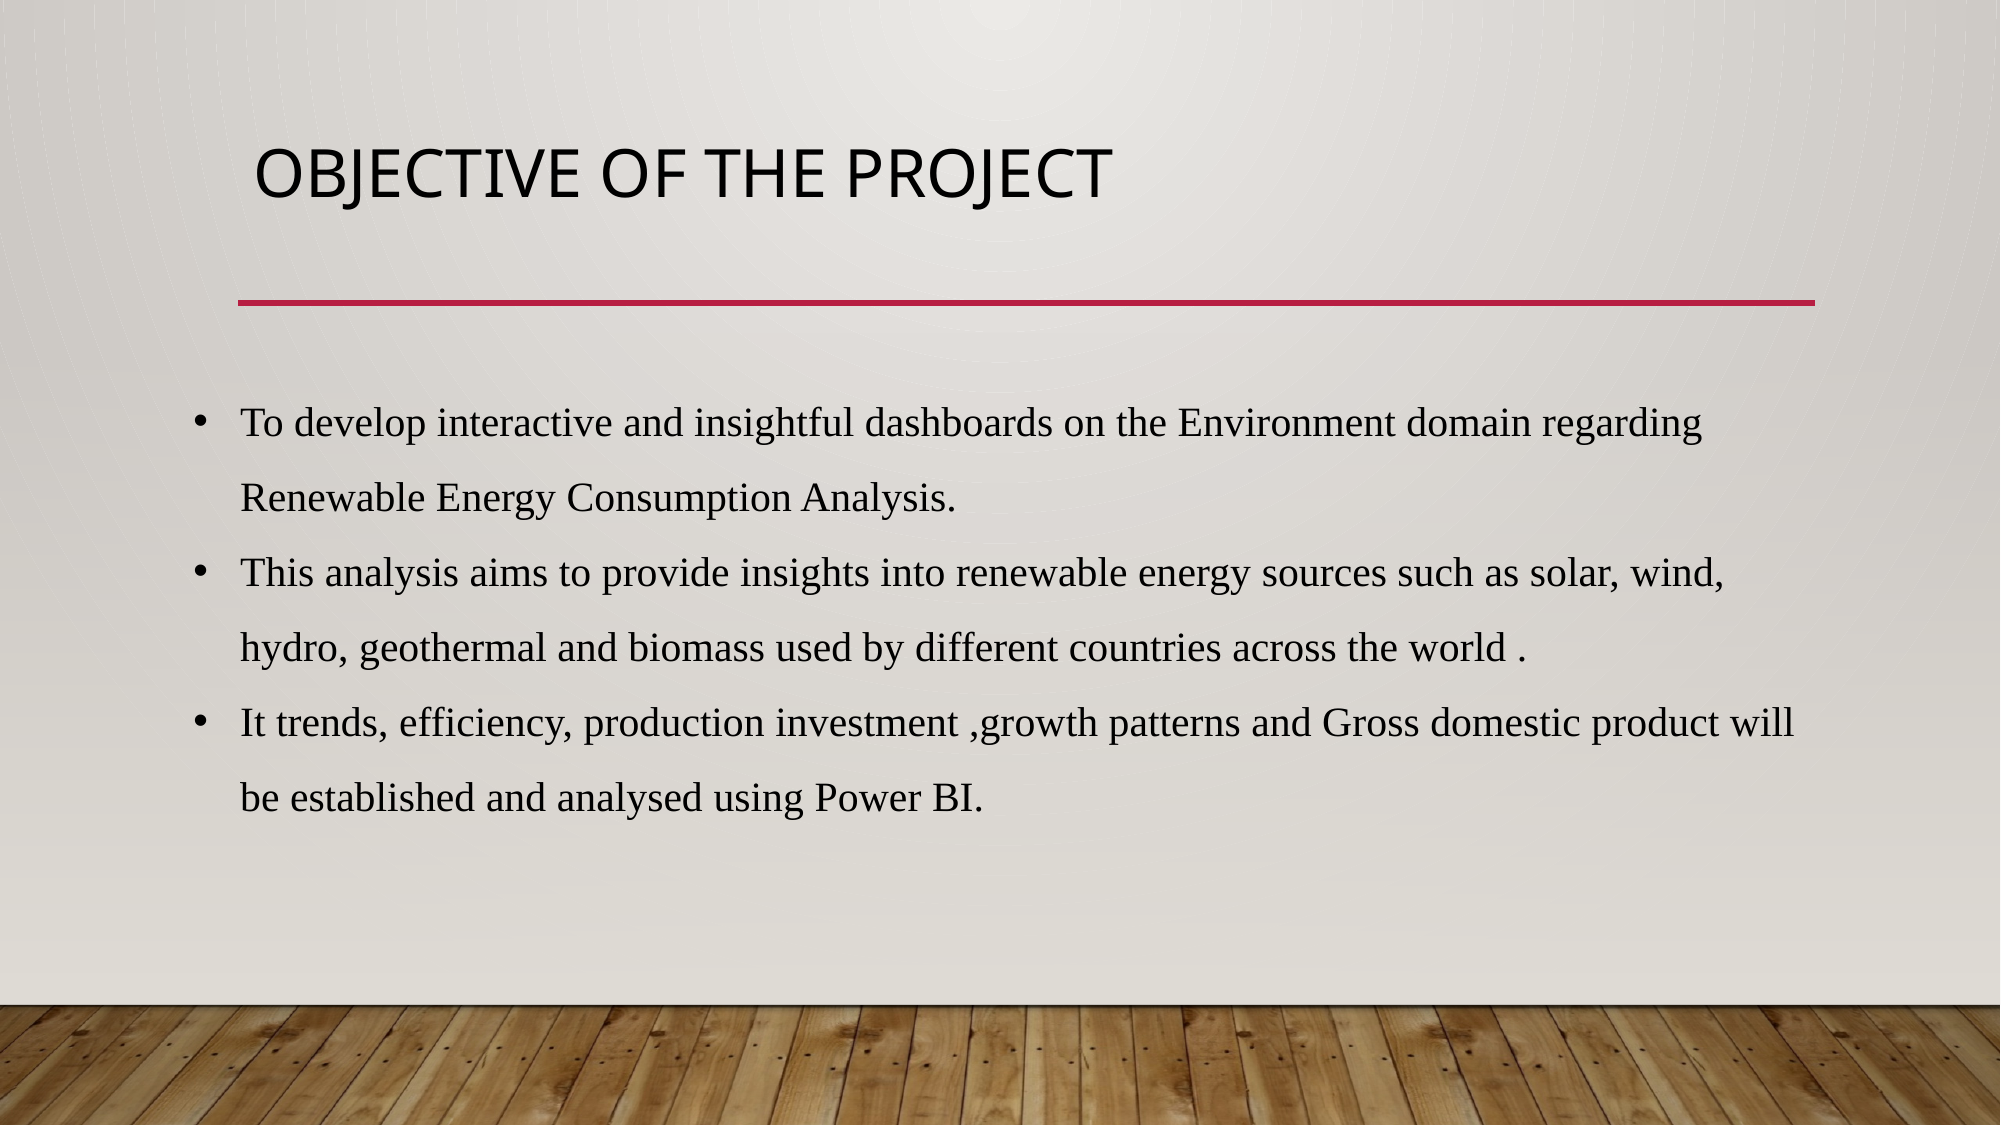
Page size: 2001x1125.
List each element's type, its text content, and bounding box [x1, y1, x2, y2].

picture [0, 1005, 2000, 1125]
text_box To develop interactive and insightful dashboards on the Environment domain regarding Renewable Energy Consumption Analysis. This analysis aims to provide insights into renewable energy sources such as solar, wind, hydro, geothermal and biomass used by different countries across the world . It trends, efficiency, production investment ,growth patterns and Gross domestic product will be established and analysed using Power BI. [178, 362, 1847, 948]
title OBJECTIVE OF THE PROJECT [238, 131, 1814, 305]
